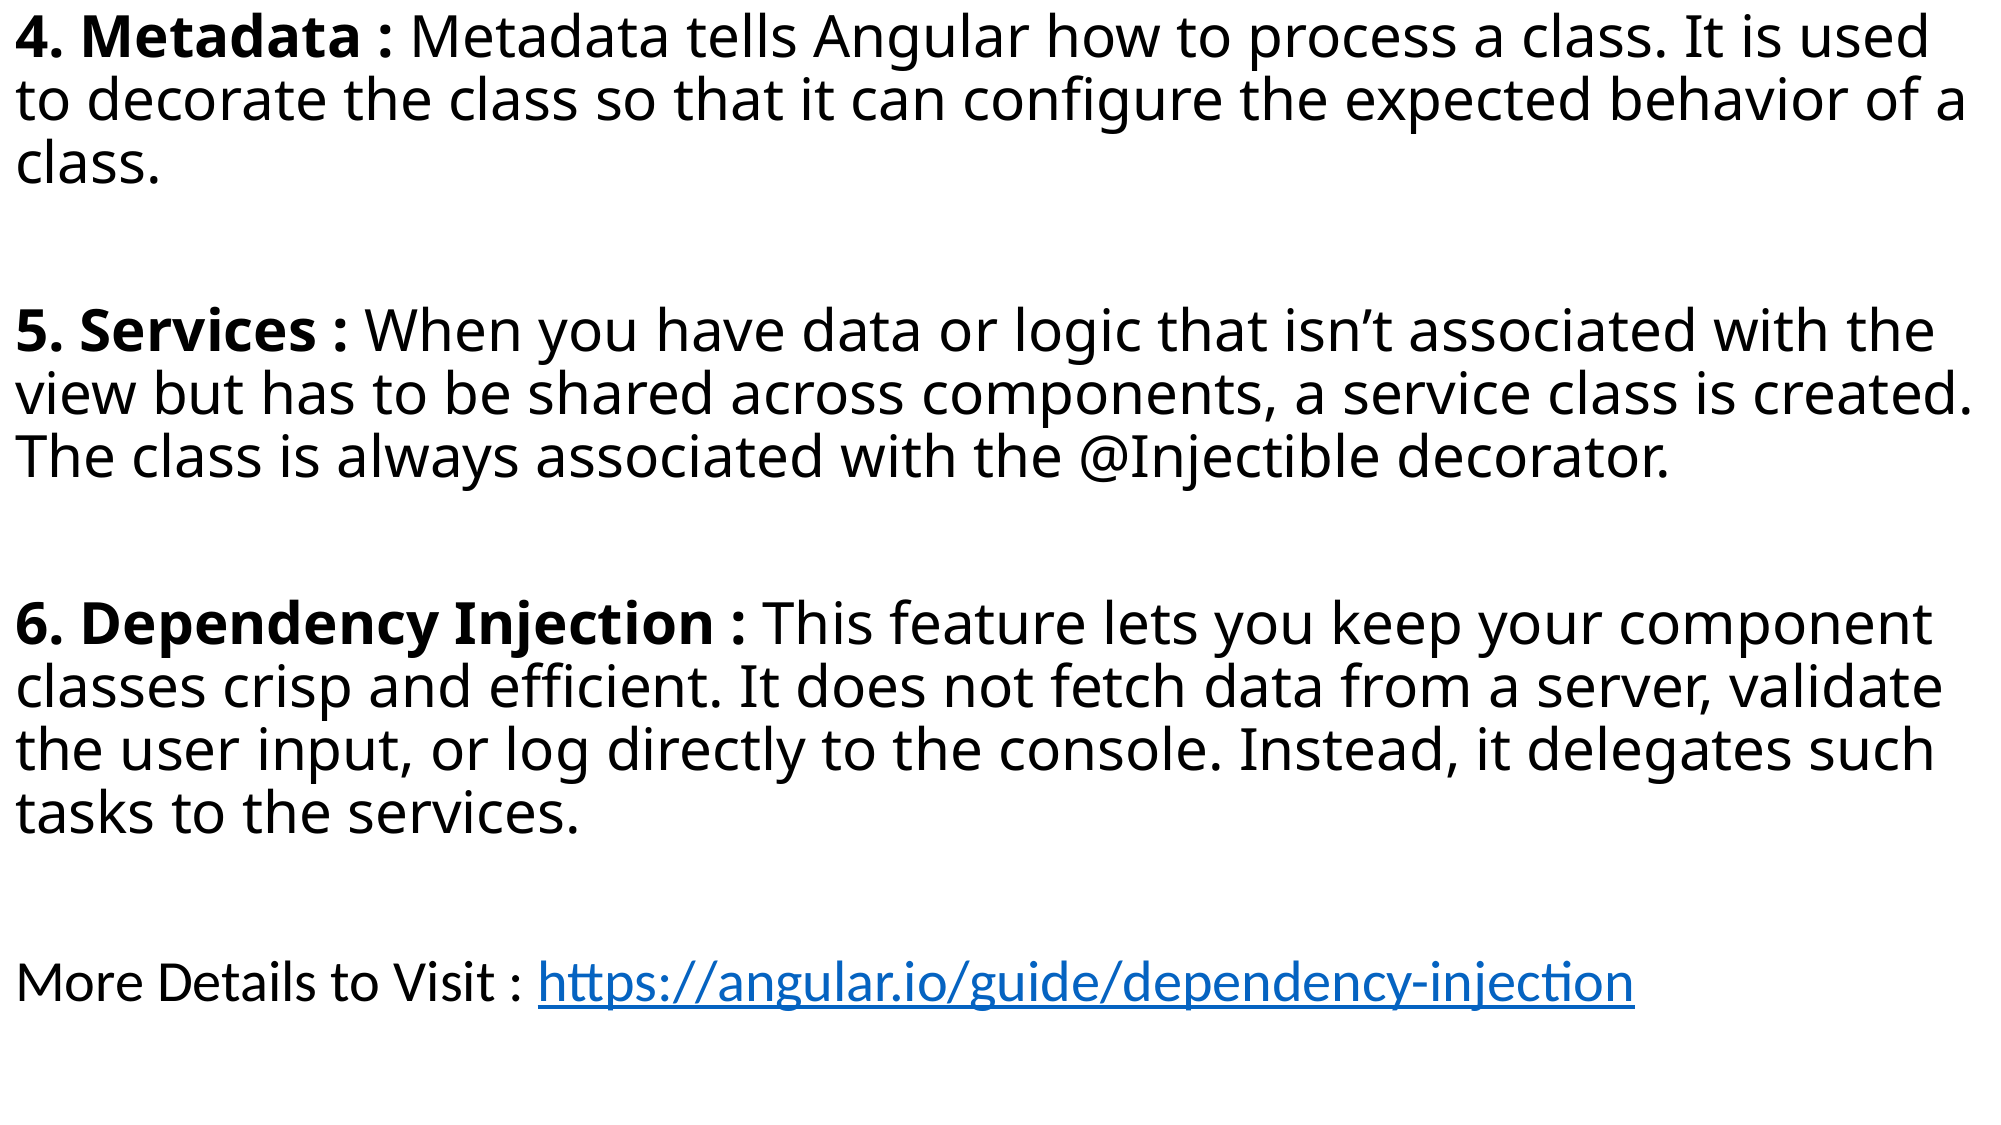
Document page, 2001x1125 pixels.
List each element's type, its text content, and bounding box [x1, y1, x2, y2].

list 4. Metadata : Metadata tells Angular how to process a class. It is used to decorate the class so that it can configure the expected behavior of a class. 5. Services : When you have data or logic that isn’t associated with the view but has to be shared across components, a service class is created. The class is always associated with the @Injectible decorator. 6. Dependency Injection : This feature lets you keep your component classes crisp and efficient. It does not fetch data from a server, validate the user input, or log directly to the console. Instead, it delegates such tasks to the services. More Details to Visit : https://angular.io/guide/dependency-injection [0, 0, 2000, 1125]
